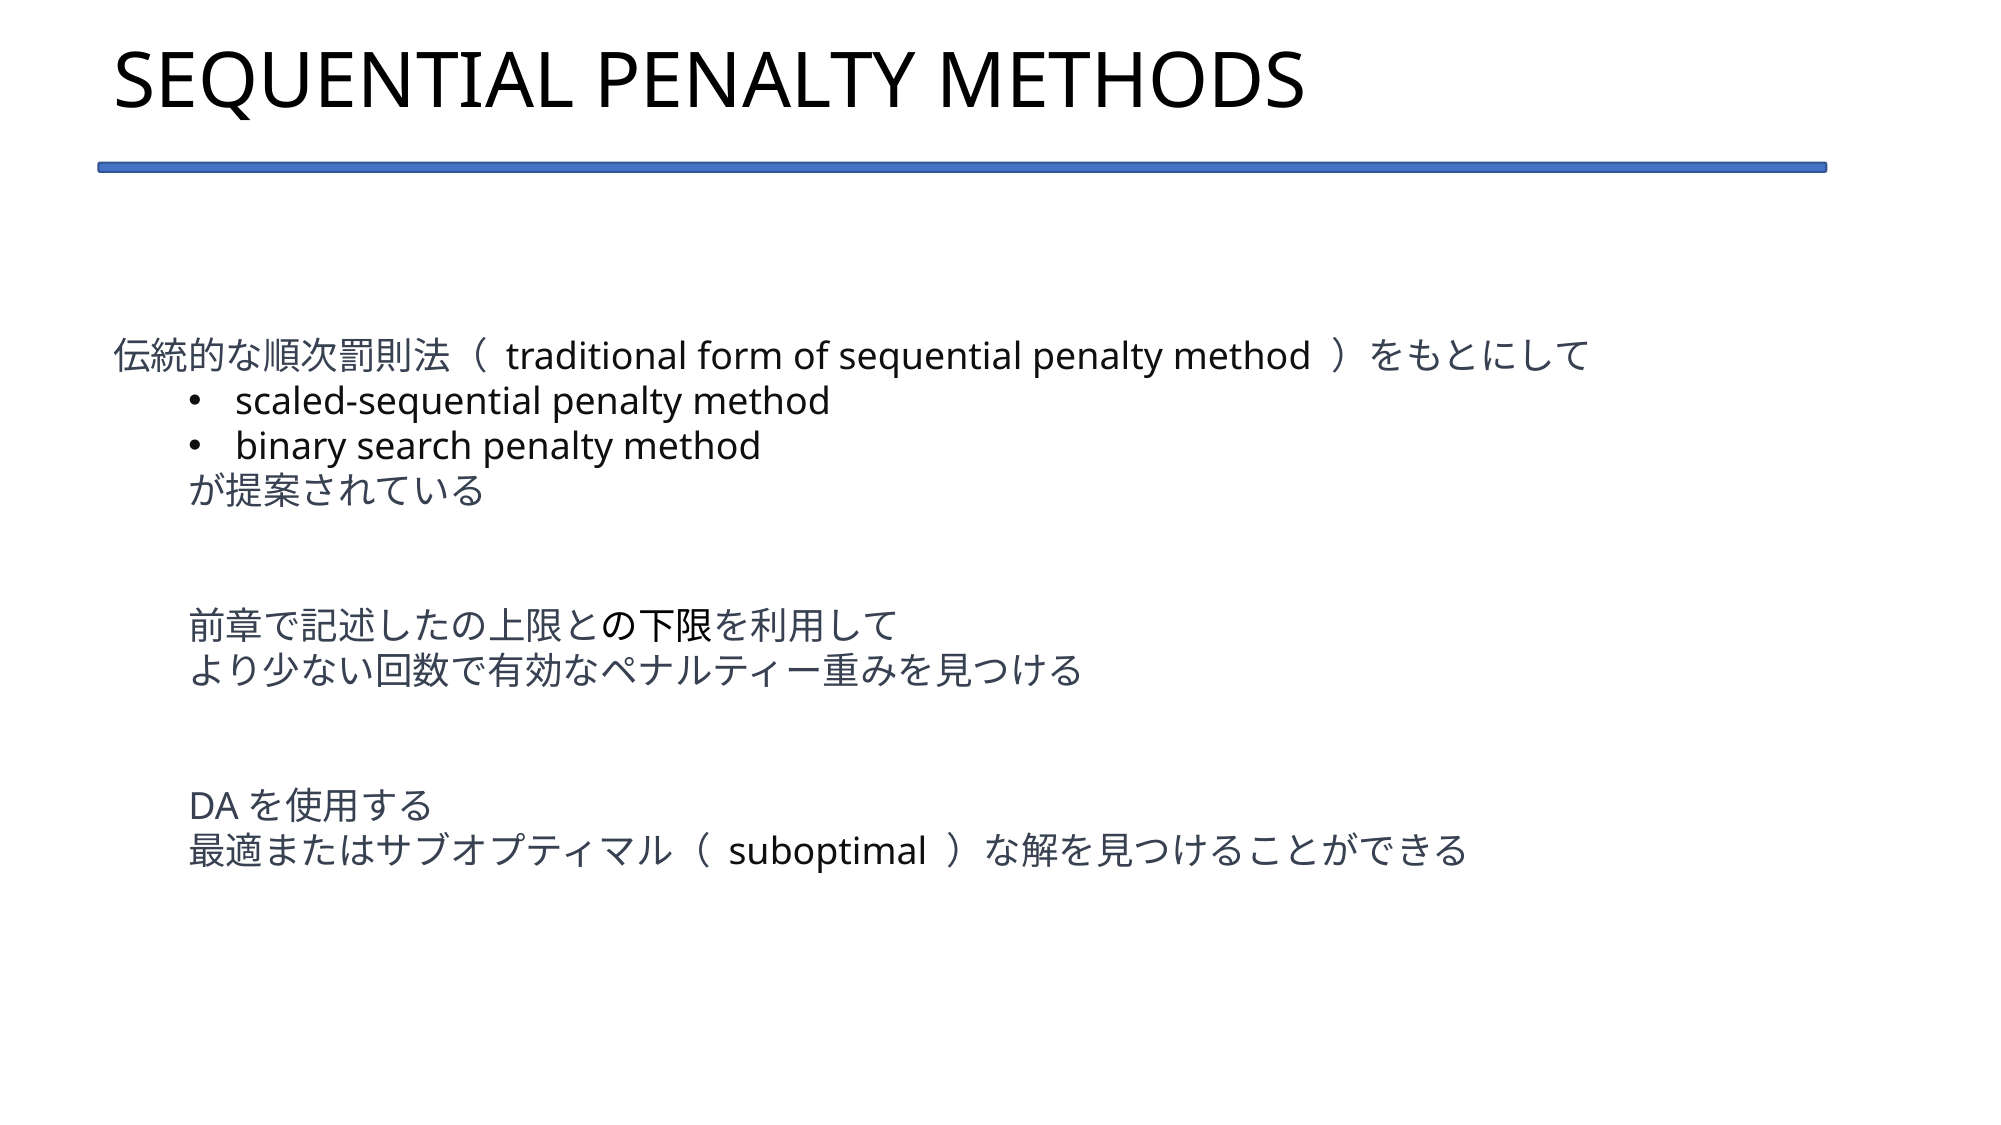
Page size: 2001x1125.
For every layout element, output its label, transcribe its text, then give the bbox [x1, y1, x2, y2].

title SEQUENTIAL PENALTY METHODS [98, 33, 1827, 132]
text_box [97, 161, 1828, 173]
